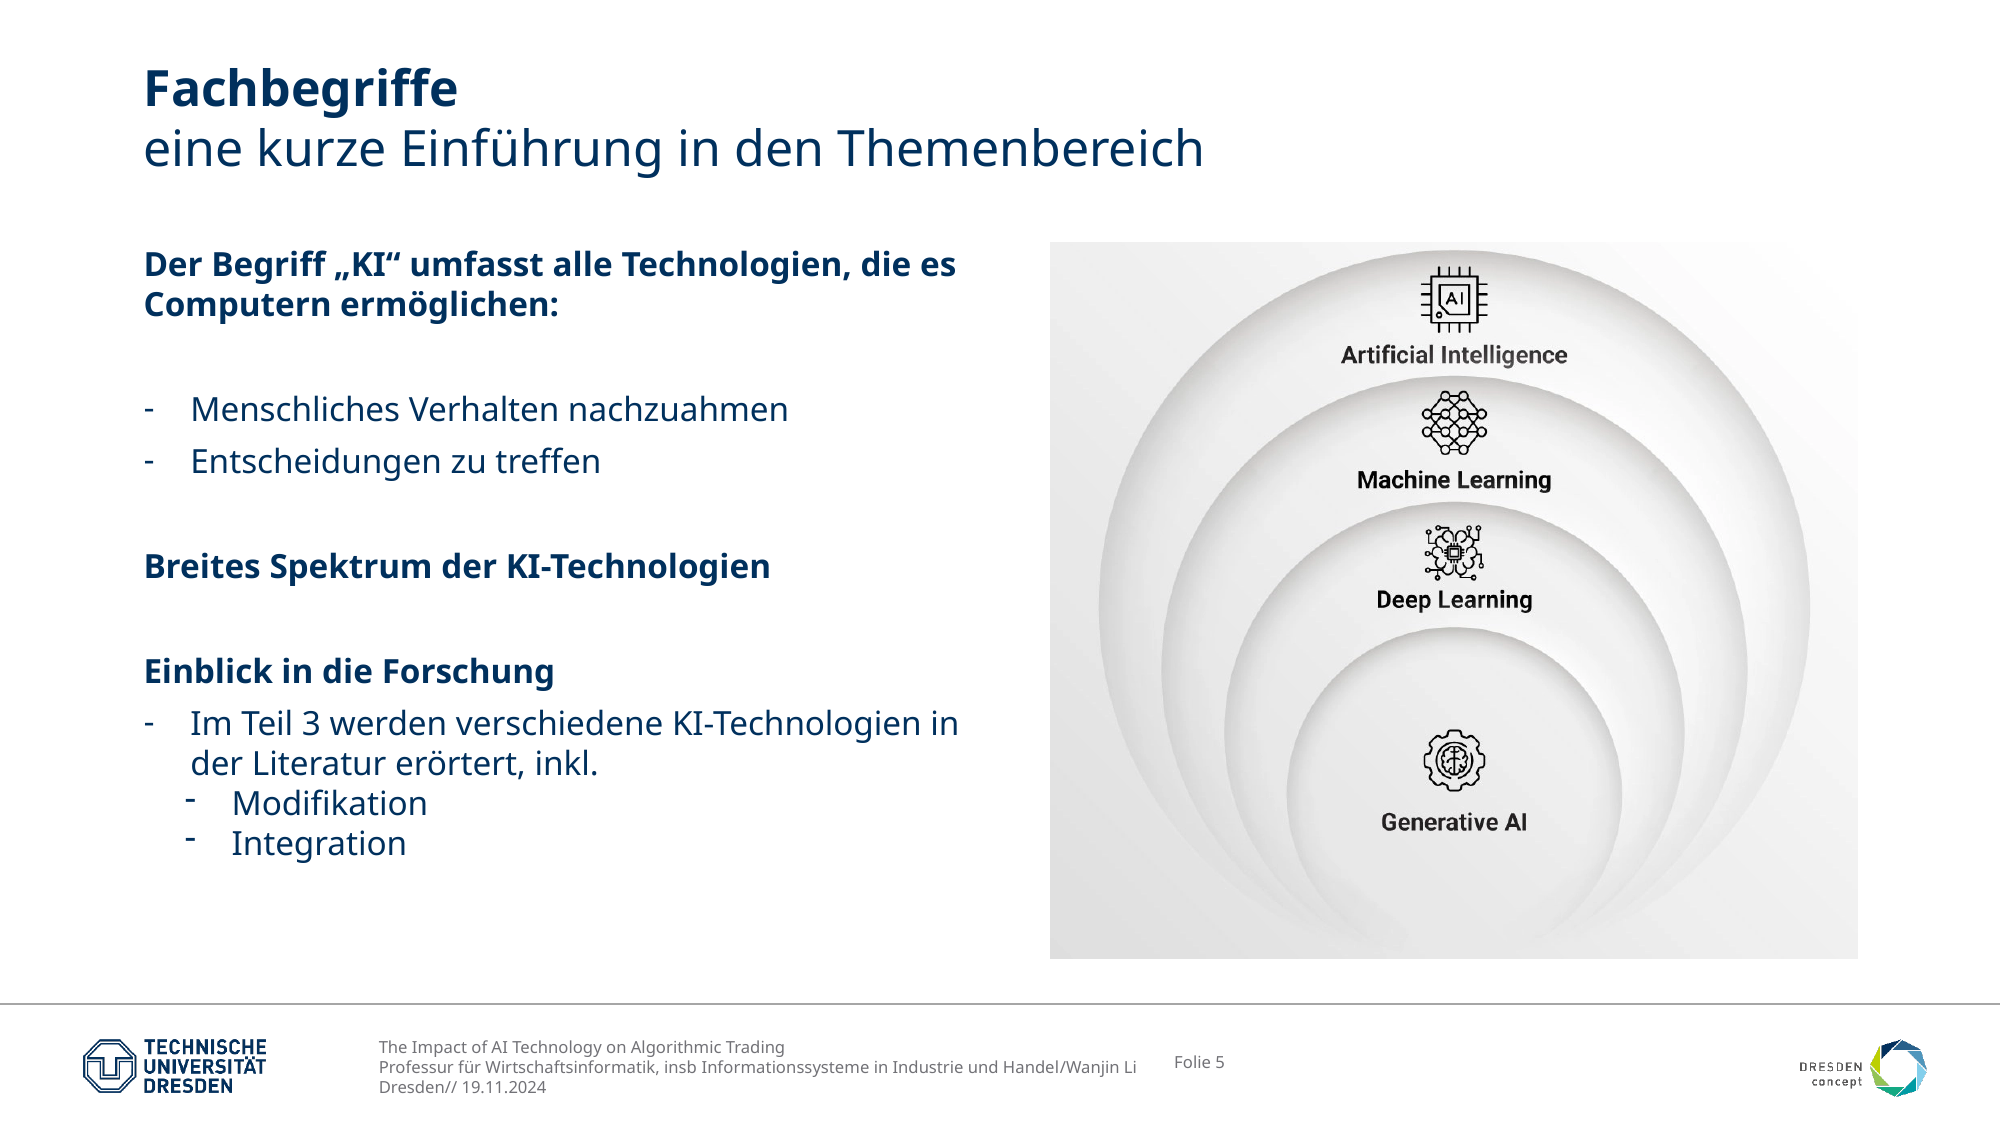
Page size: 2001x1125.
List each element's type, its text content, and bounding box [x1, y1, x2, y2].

title Fachbegriffe eine kurze Einführung in den Themenbereich [143, 56, 1880, 169]
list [1050, 242, 1858, 959]
picture [1800, 1039, 1927, 1097]
list Der Begriff „KI“ umfasst alle Technologien, die es Computern ermöglichen: Menschliches Verhalten nachzuahmen Entscheidungen zu treffen Breites Spektrum der KI-Technologien Einblick in die Forschung Im Teil 3 werden verschiedene KI-Technologien in der Literatur erörtert, inkl. Modifikation Integration [143, 242, 996, 959]
picture [83, 1039, 266, 1093]
